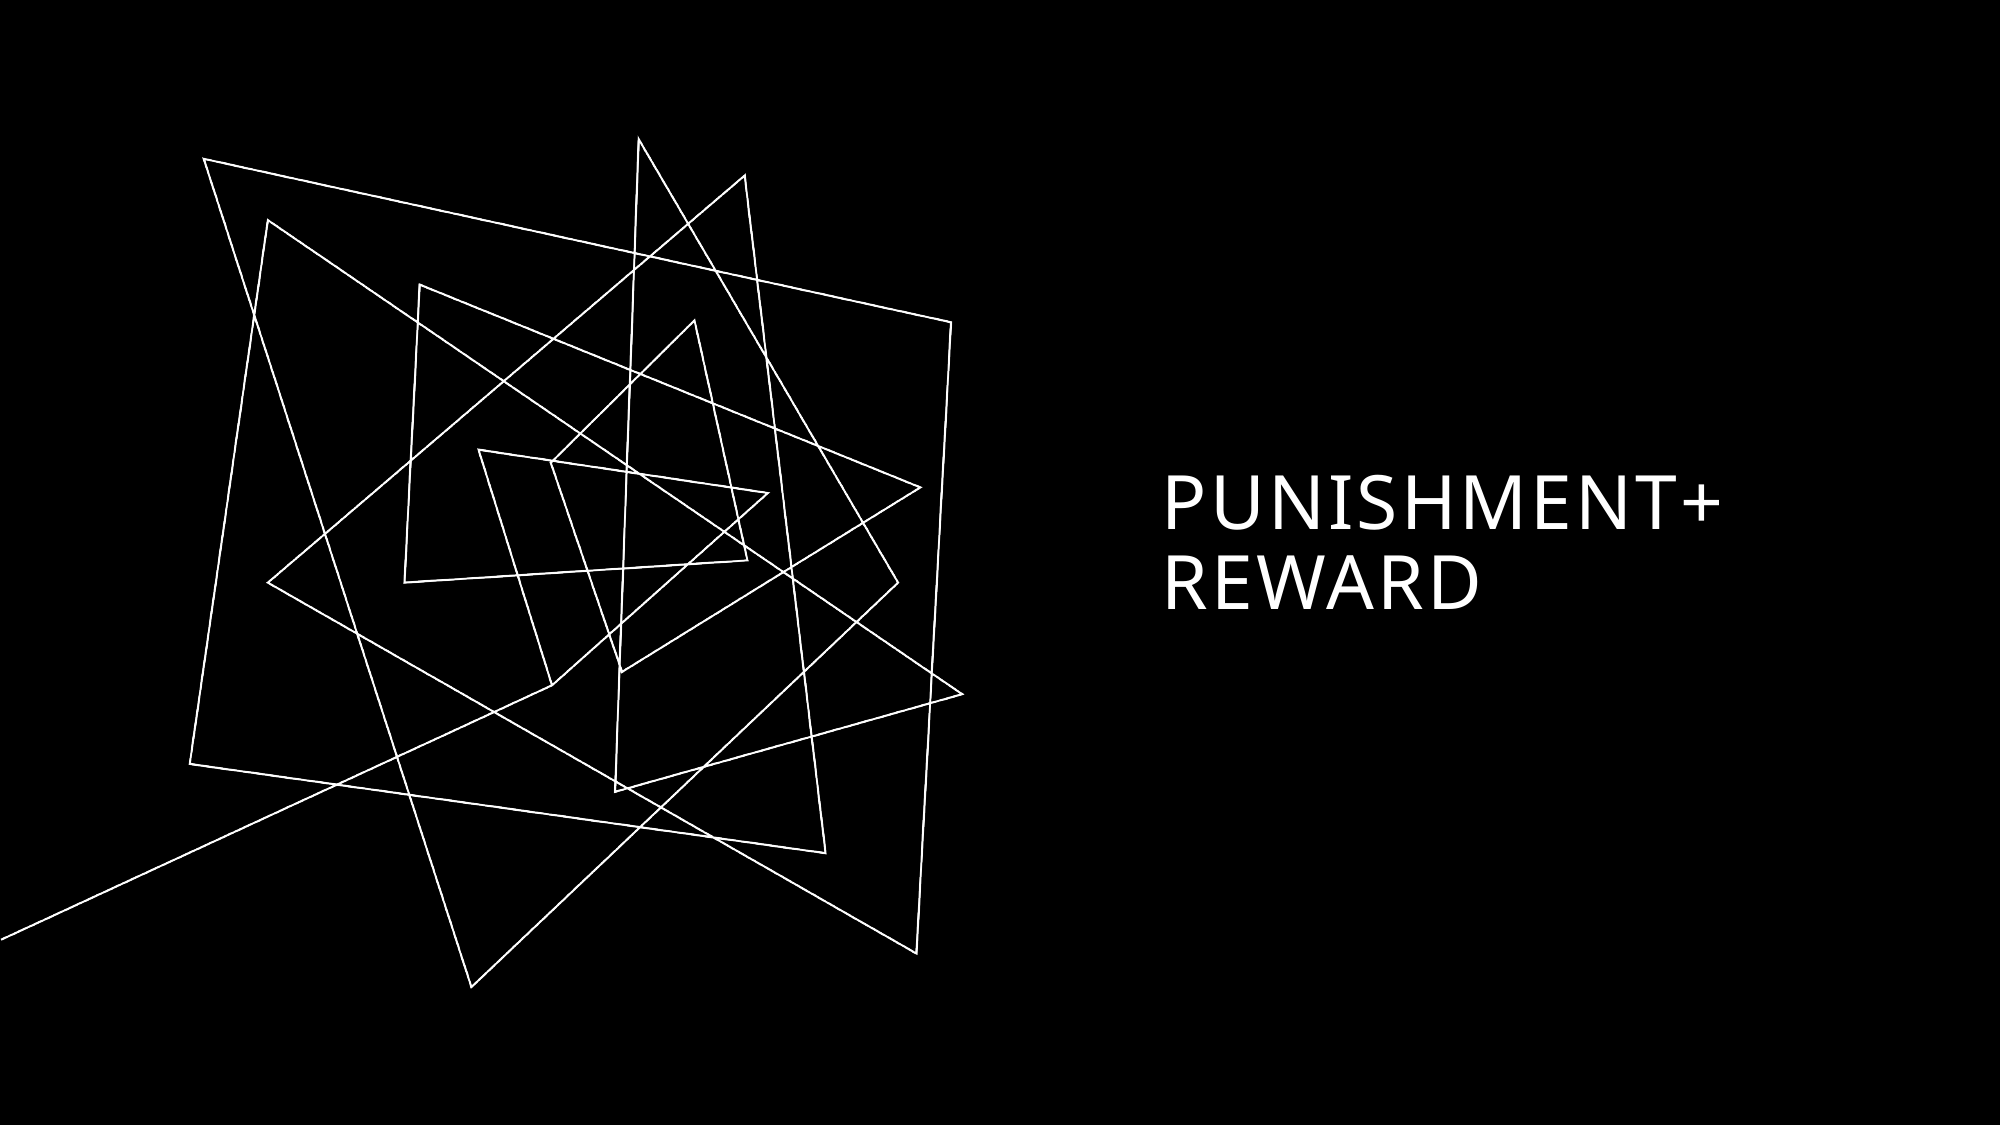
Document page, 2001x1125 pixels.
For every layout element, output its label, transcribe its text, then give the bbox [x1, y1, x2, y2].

picture [0, 135, 965, 989]
title Punishment+ reward [1146, 352, 1833, 634]
